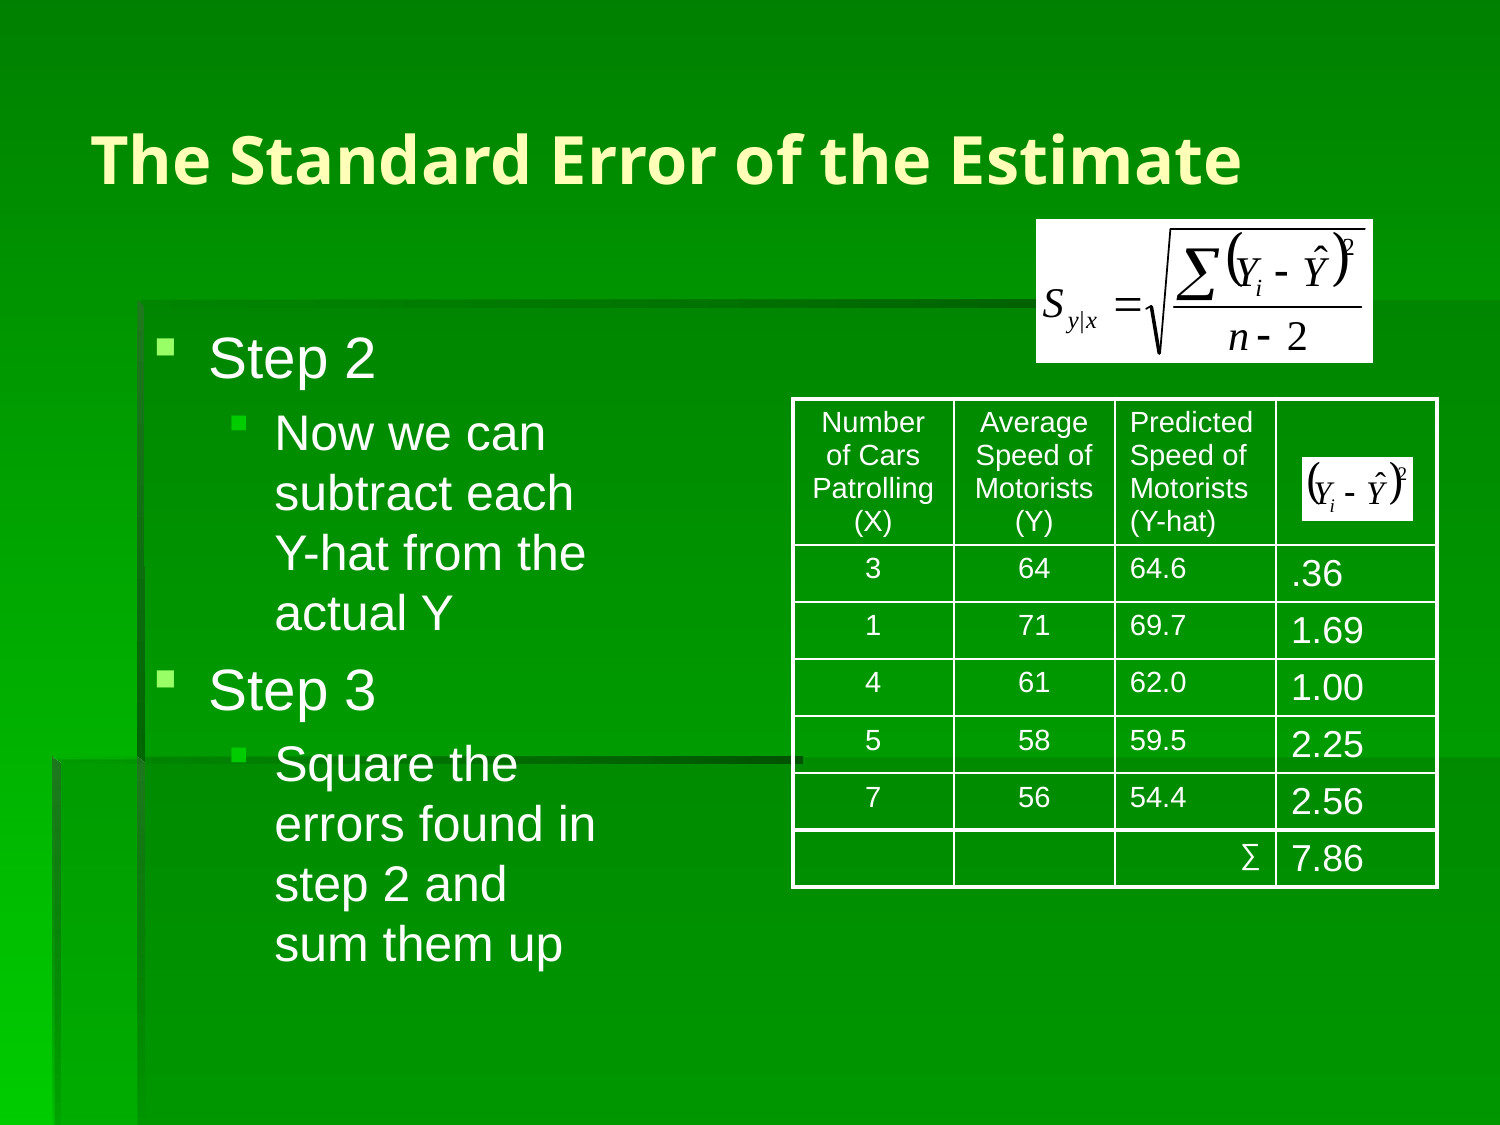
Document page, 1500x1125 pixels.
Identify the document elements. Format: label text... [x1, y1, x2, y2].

table_cell 61 [955, 660, 1114, 715]
table_cell 3 [795, 546, 953, 601]
table_header Average Speed of Motorists (Y) [955, 401, 1114, 544]
table_cell 64.6 [1116, 546, 1275, 601]
list Step 2 Now we can subtract each Y-hat from the actual Y Step 3 Square the errors found in step 2 and sum them up [137, 312, 616, 1001]
table_cell 1.69 [1277, 603, 1435, 658]
table_cell 59.5 [1116, 717, 1275, 772]
table_cell 62.0 [1116, 660, 1275, 715]
table_cell 69.7 [1116, 603, 1275, 658]
table_cell 71 [955, 603, 1114, 658]
table_cell 7 [795, 774, 953, 828]
table_header Predicted Speed of Motorists (Y-hat) [1116, 401, 1275, 544]
table_cell 1 [795, 603, 953, 658]
table_cell 64 [955, 546, 1114, 601]
table_cell 2.25 [1277, 717, 1435, 772]
table_cell 56 [955, 774, 1114, 828]
table_cell 1.00 [1277, 660, 1435, 715]
table_cell 58 [955, 717, 1114, 772]
table_header Number of Cars Patrolling (X) [795, 401, 953, 544]
table_cell [795, 832, 953, 885]
table_cell .36 [1277, 546, 1435, 601]
table_cell 54.4 [1116, 774, 1275, 828]
table_cell 4 [795, 660, 953, 715]
table_cell 7.86 [1277, 832, 1435, 885]
table_cell 2.56 [1277, 774, 1435, 828]
title The Standard Error of the Estimate [74, 39, 1451, 276]
table_header [1277, 401, 1435, 544]
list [1035, 219, 1374, 364]
table_cell 5 [795, 717, 953, 772]
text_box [1302, 457, 1413, 522]
table_cell ∑ [1116, 832, 1275, 885]
table_cell [955, 832, 1114, 885]
